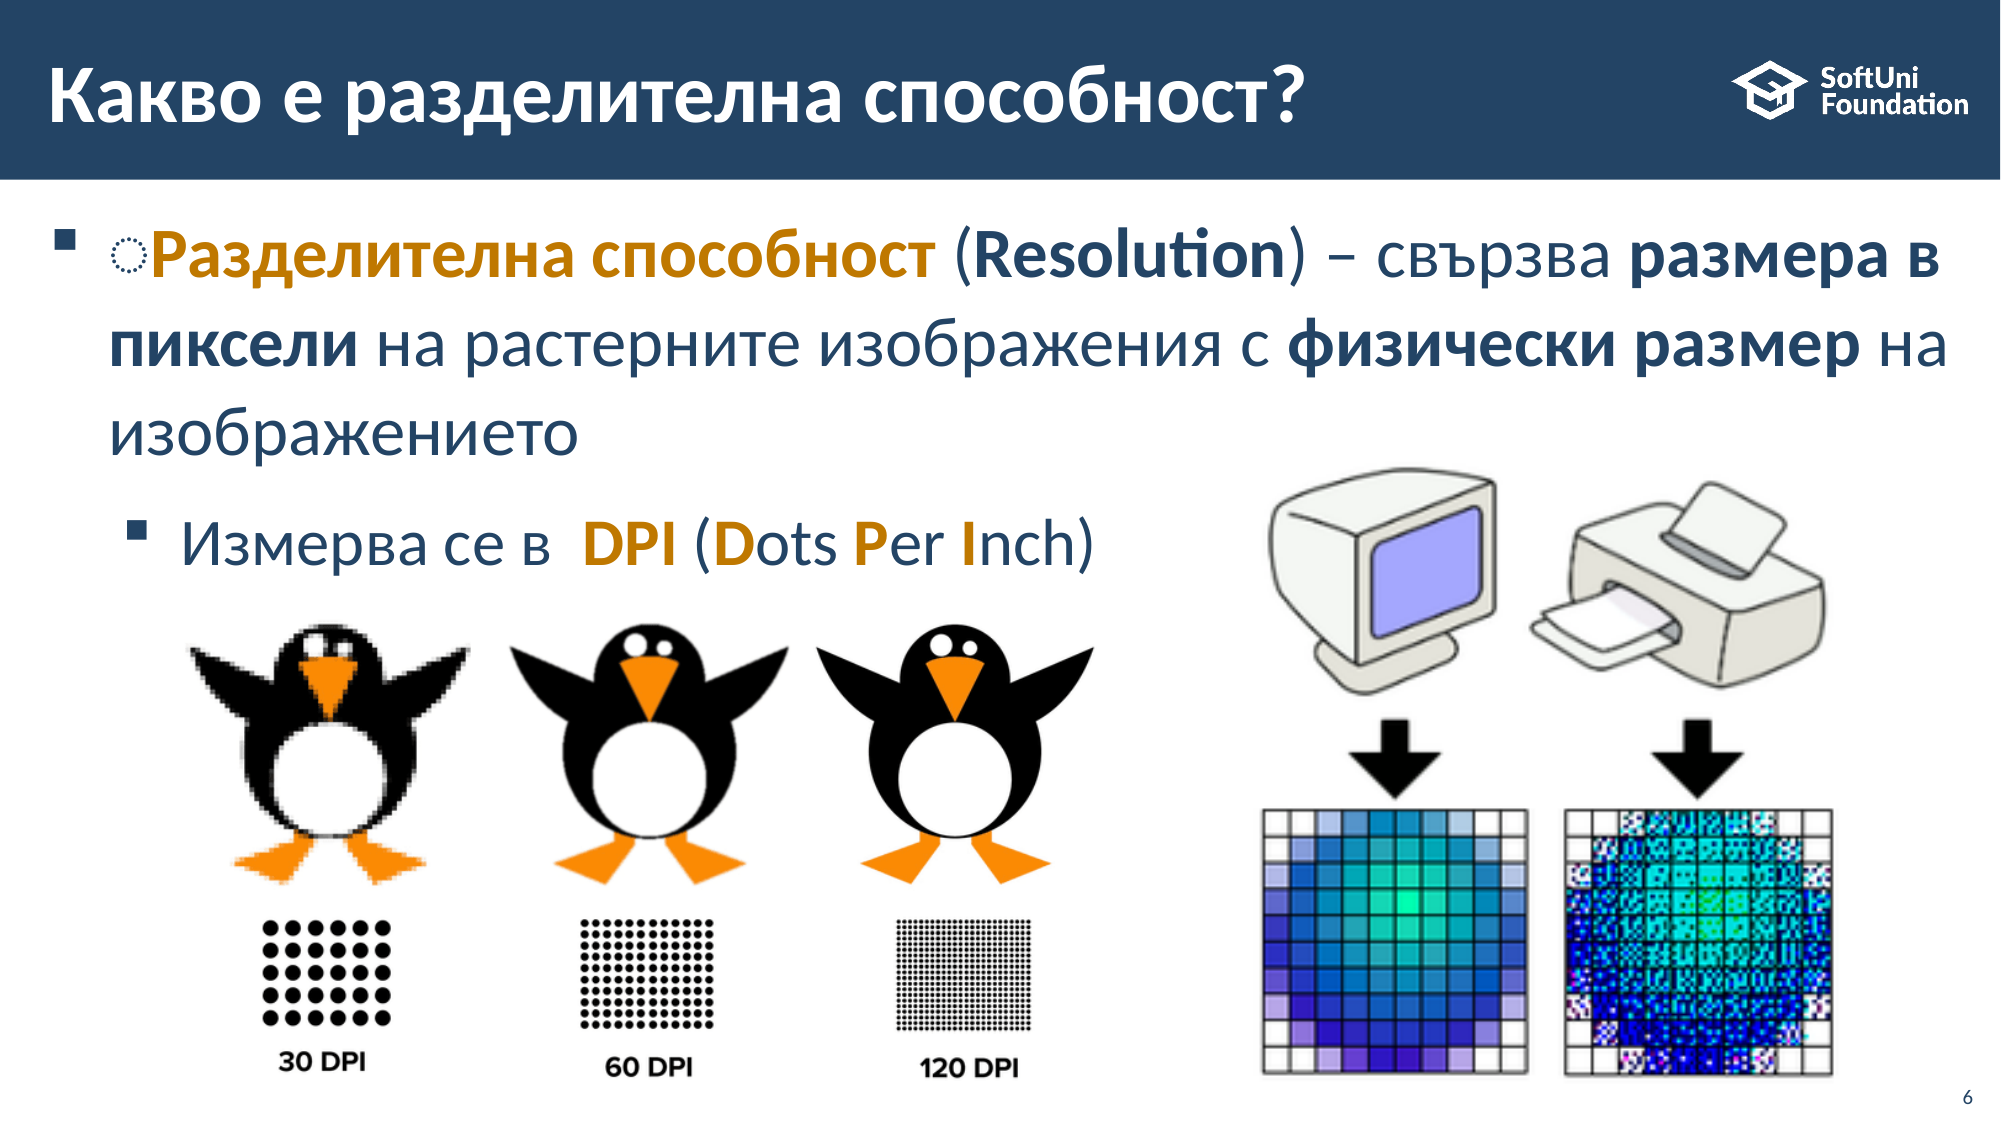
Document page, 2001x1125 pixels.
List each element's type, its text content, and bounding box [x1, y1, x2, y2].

list ͏Разделителна способност (Resolution) – свързва размера в пиксели на растерните изображения с физически размер на изображението Измерва се в DPI (Dots Per Inch) [31, 196, 1970, 1104]
title Какво е разделителна способност? [31, 16, 1716, 162]
slide_number 6 [1927, 1067, 1989, 1117]
picture [1731, 60, 1968, 120]
picture [179, 598, 1103, 1102]
picture [1250, 436, 1842, 1093]
